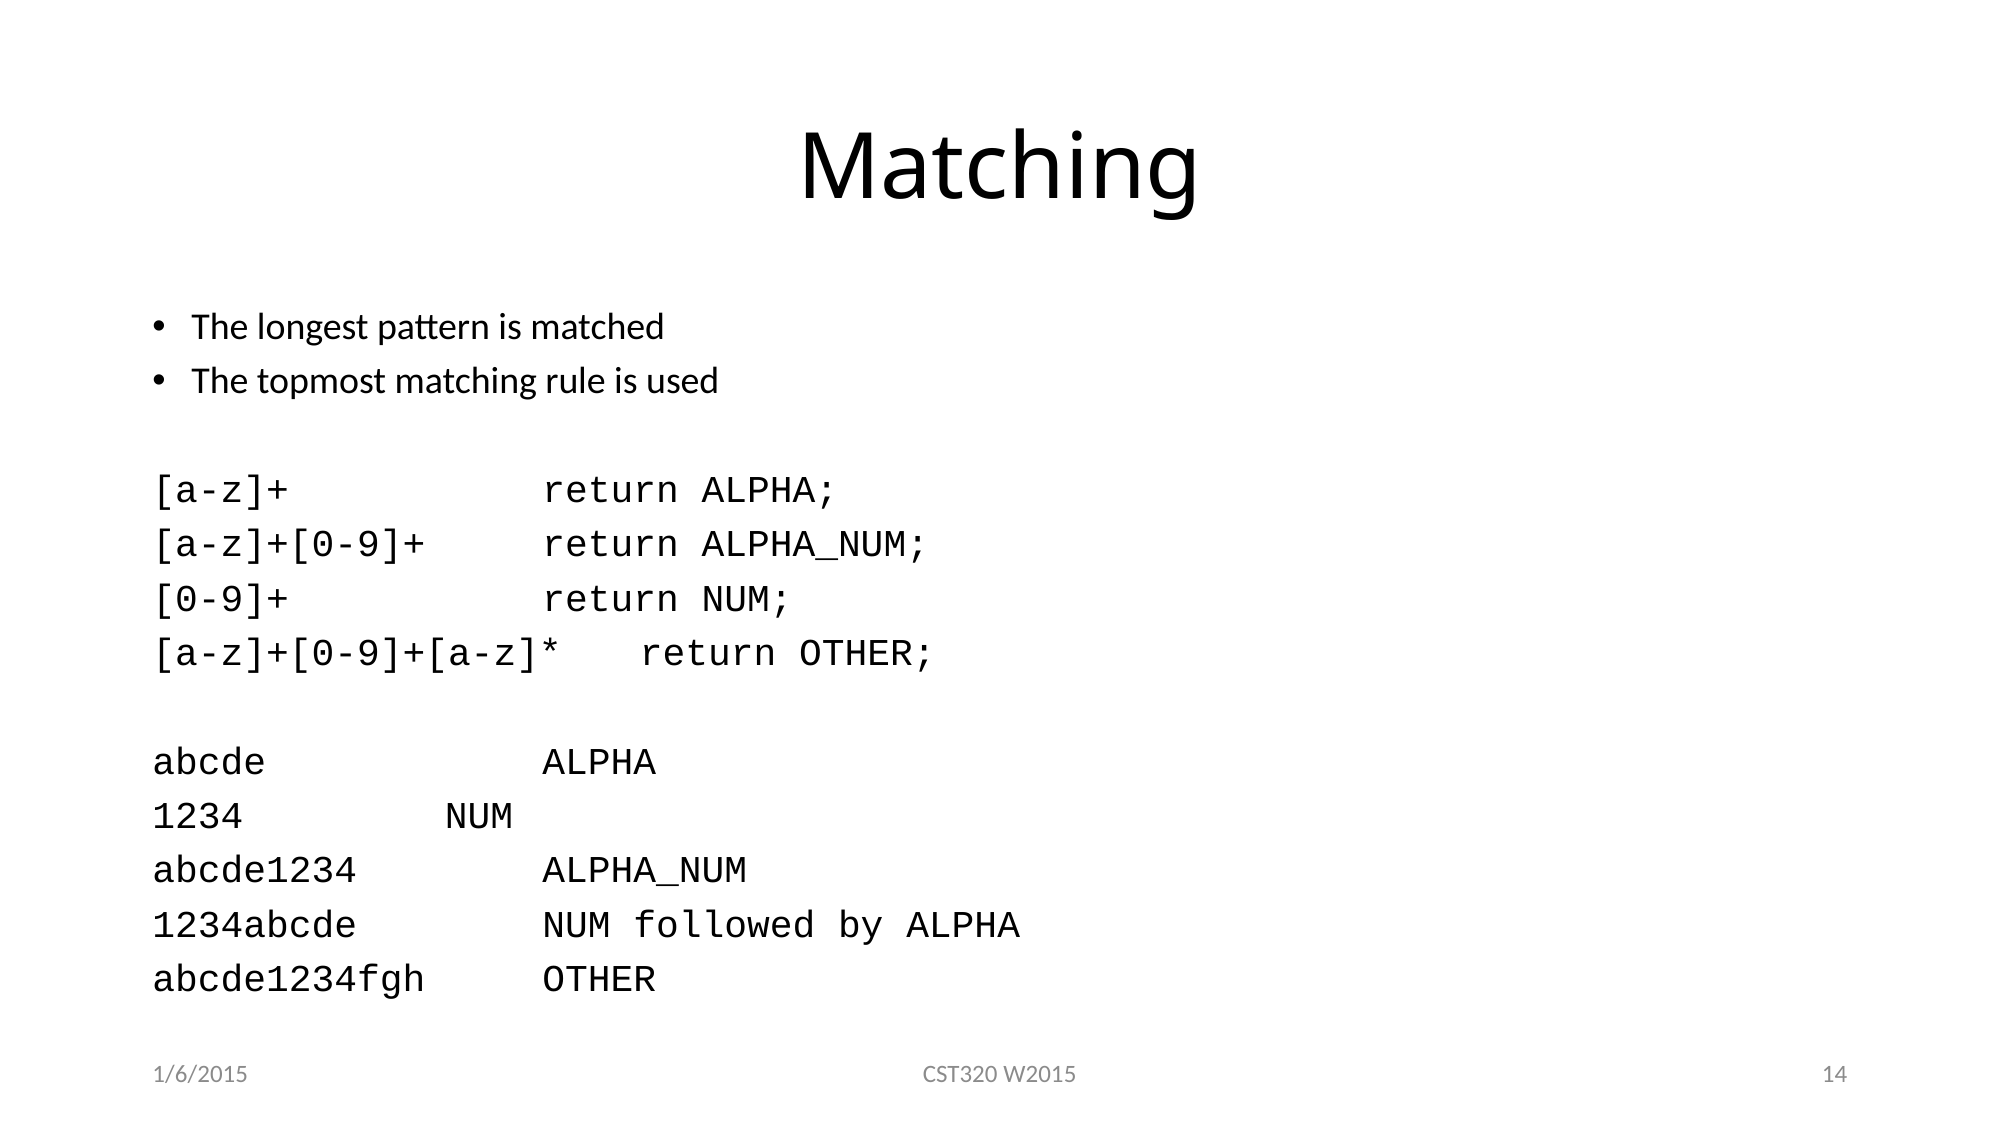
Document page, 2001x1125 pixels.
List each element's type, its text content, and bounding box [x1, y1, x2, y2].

list The longest pattern is matched The topmost matching rule is used [a-z]+ return ALPHA; [a-z]+[0-9]+ return ALPHA_NUM; [0-9]+ return NUM; [a-z]+[0-9]+[a-z]* return OTHER; abcde ALPHA 1234 NUM abcde1234 ALPHA_NUM 1234abcde NUM followed by ALPHA abcde1234fgh OTHER [137, 299, 1863, 1014]
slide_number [137, 1042, 588, 1103]
footer CST320 W2015 [662, 1042, 1338, 1103]
slide_number 14 [1412, 1042, 1863, 1103]
title Matching [137, 59, 1863, 278]
